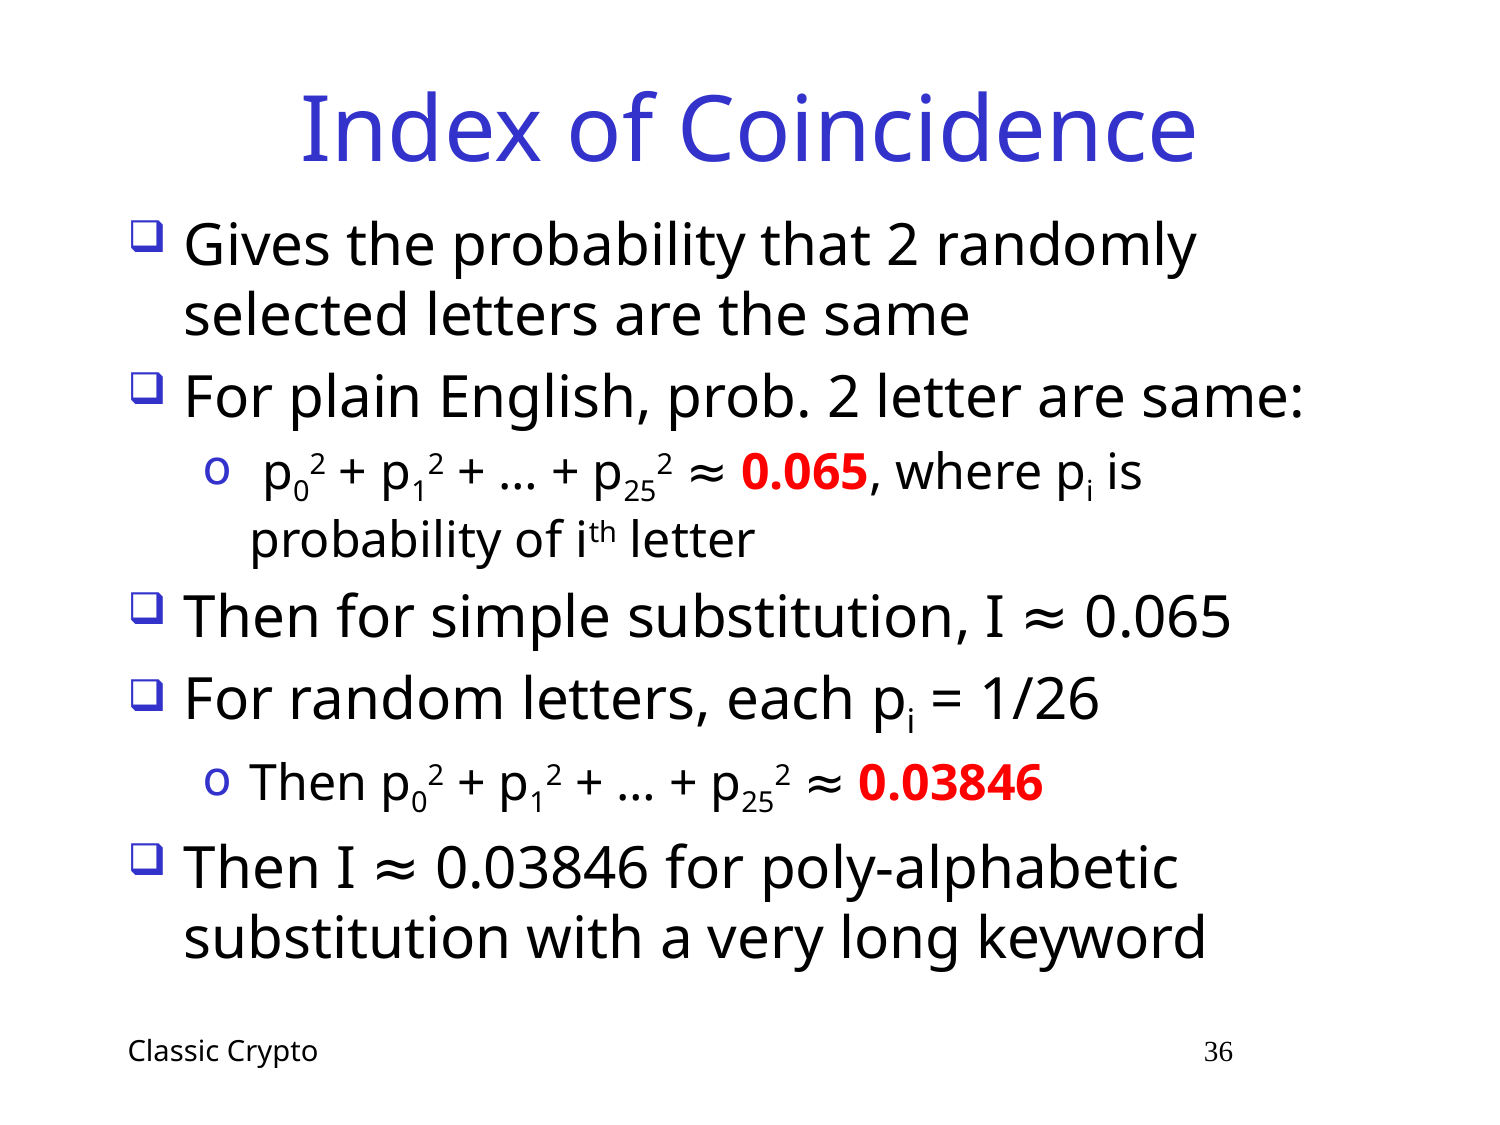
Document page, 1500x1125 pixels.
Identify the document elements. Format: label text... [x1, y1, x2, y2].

footer Classic Crypto [112, 1024, 1401, 1101]
title Index of Coincidence [112, 50, 1388, 200]
list Gives the probability that 2 randomly selected letters are the same For plain English, prob. 2 letter are same: p02 + p12 + … + p252 ≈ 0.065, where pi is probability of ith letter Then for simple substitution, I ≈ 0.065 For random letters, each pi = 1/26 Then p02 + p12 + … + p252 ≈ 0.03846 Then I ≈ 0.03846 for poly-alphabetic substitution with a very long keyword [112, 200, 1375, 1000]
